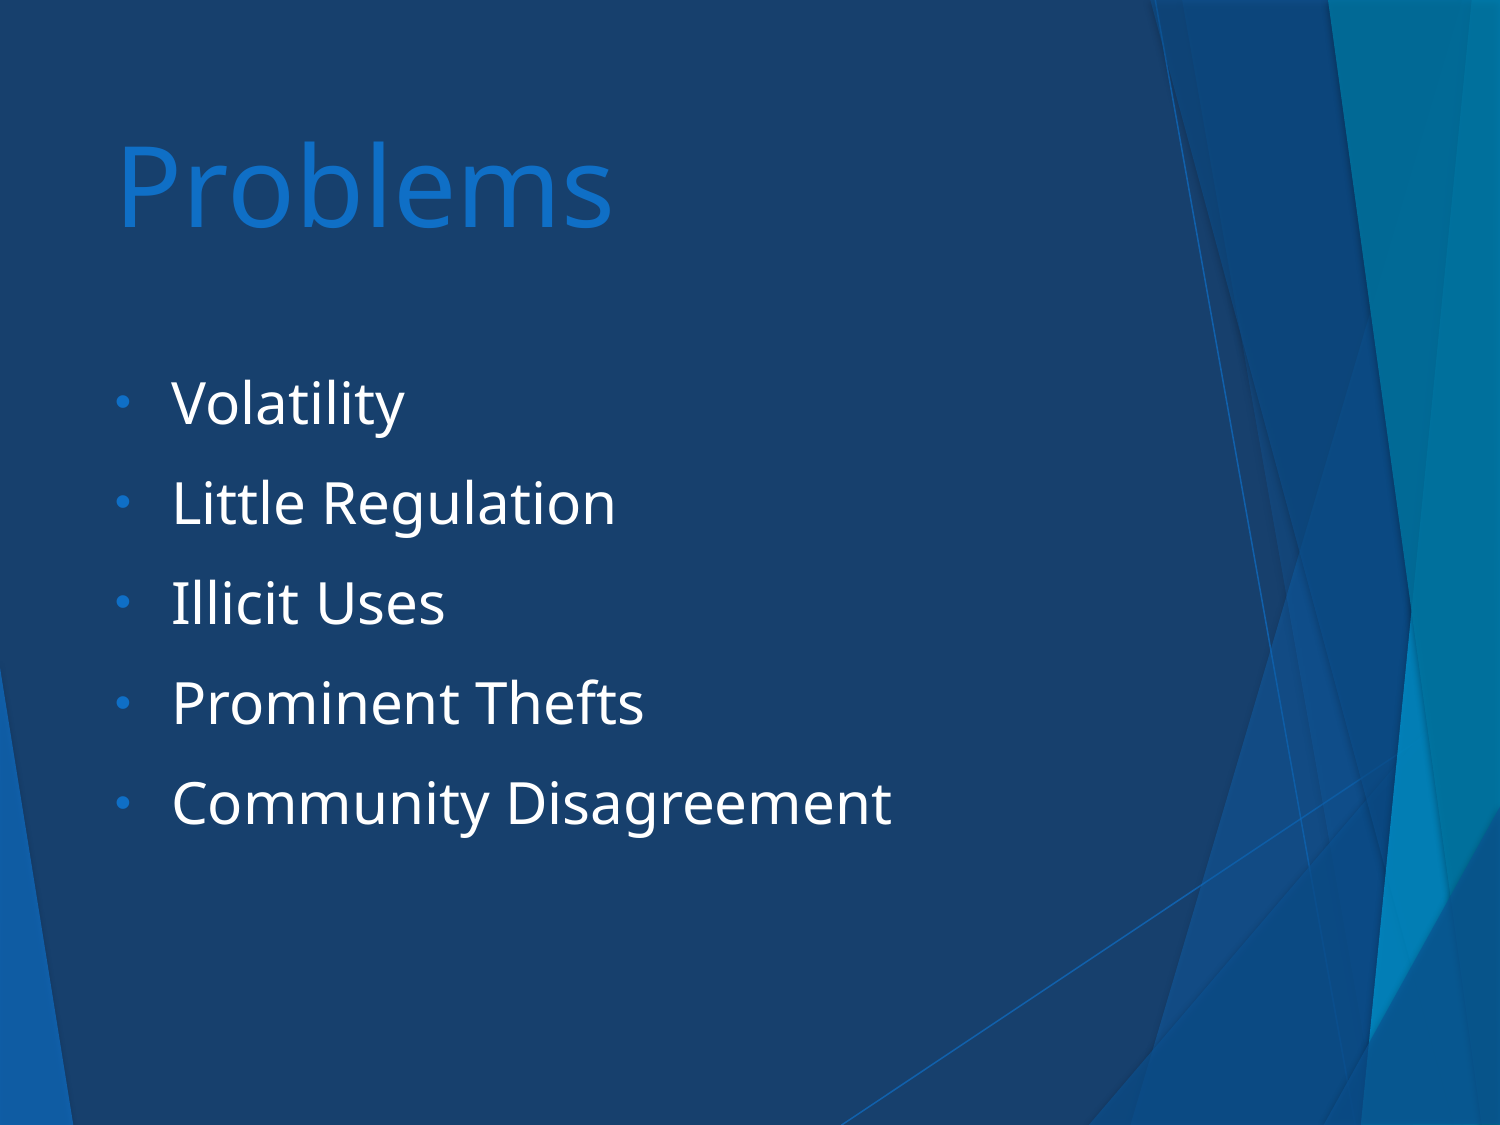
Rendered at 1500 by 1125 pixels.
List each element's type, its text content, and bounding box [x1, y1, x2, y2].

list Volatility Little Regulation Illicit Uses Prominent Thefts Community Disagreement [99, 354, 1142, 992]
title Problems [99, 99, 1142, 317]
